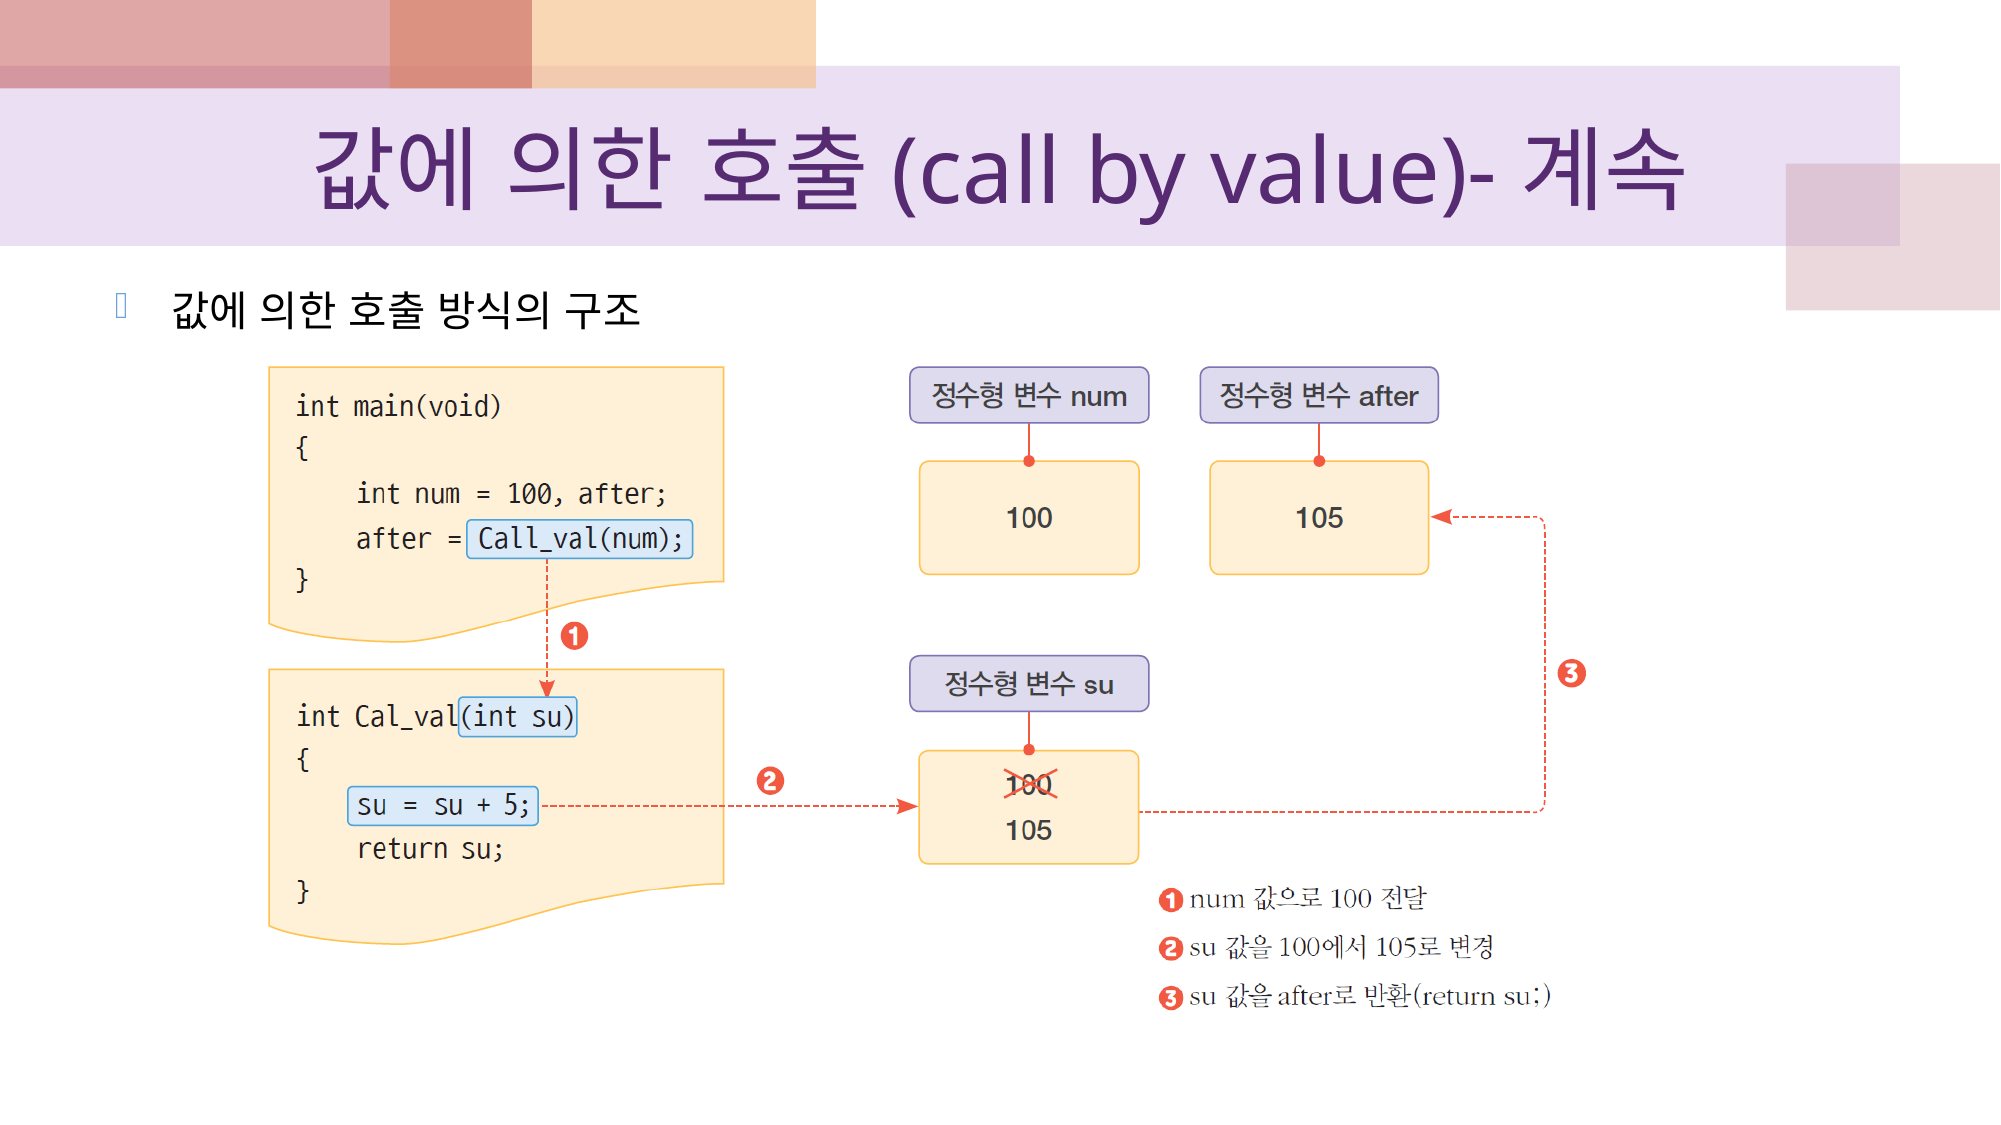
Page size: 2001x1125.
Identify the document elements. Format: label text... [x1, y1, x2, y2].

title 값에 의한 호출(call by value)-계속 [99, 88, 1900, 246]
list 값에 의한 호출 방식의 구조 [99, 262, 1900, 1005]
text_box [256, 354, 1600, 1048]
